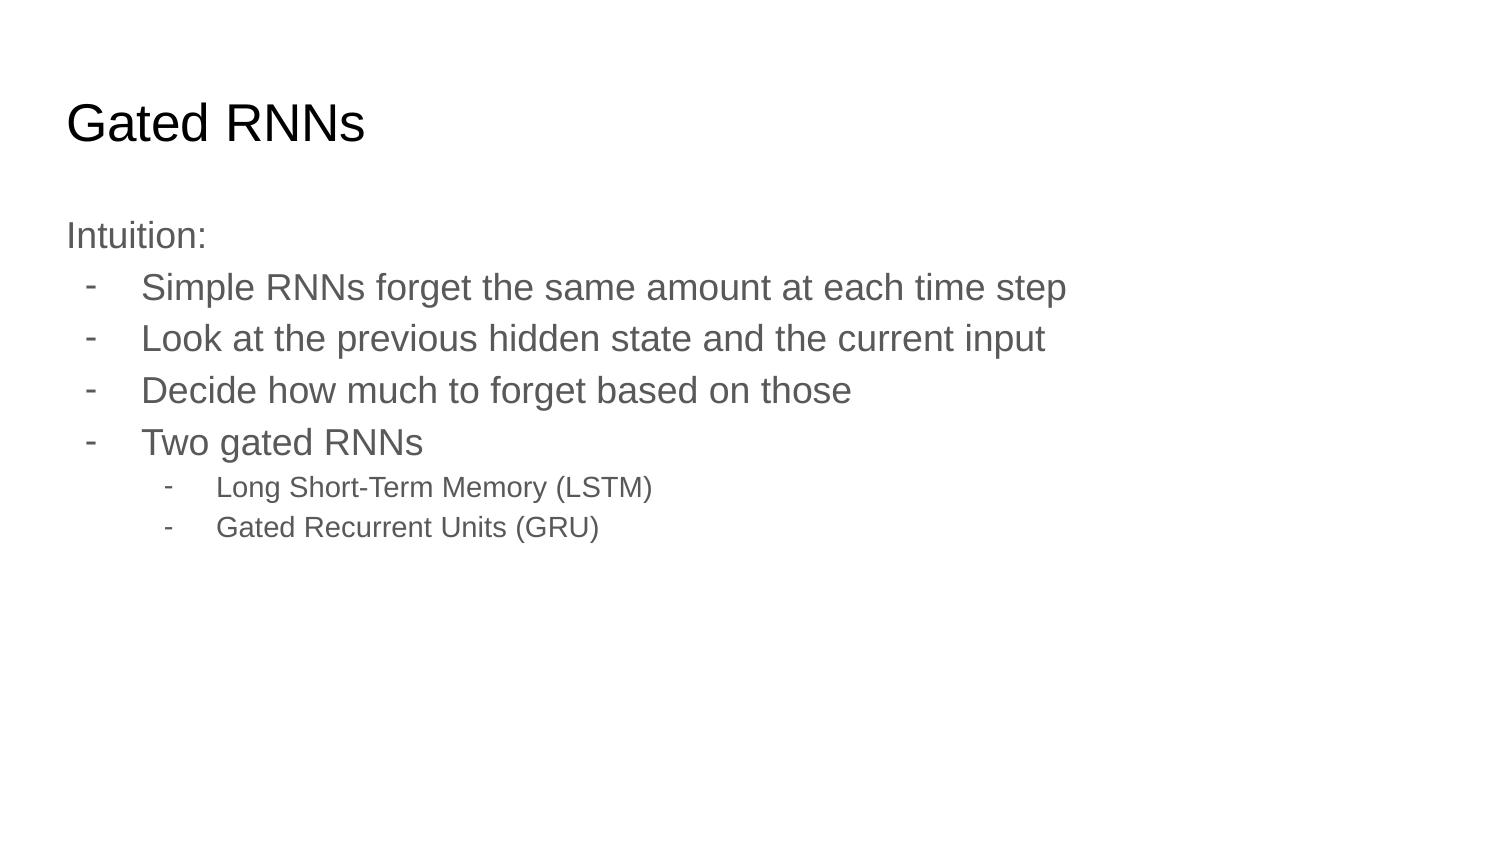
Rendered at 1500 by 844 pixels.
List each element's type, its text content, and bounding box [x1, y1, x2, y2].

title Gated RNNs [51, 72, 1449, 167]
list Intuition: Simple RNNs forget the same amount at each time step Look at the previous hidden state and the current input Decide how much to forget based on those Two gated RNNs Long Short-Term Memory (LSTM) Gated Recurrent Units (GRU) [51, 189, 1449, 750]
